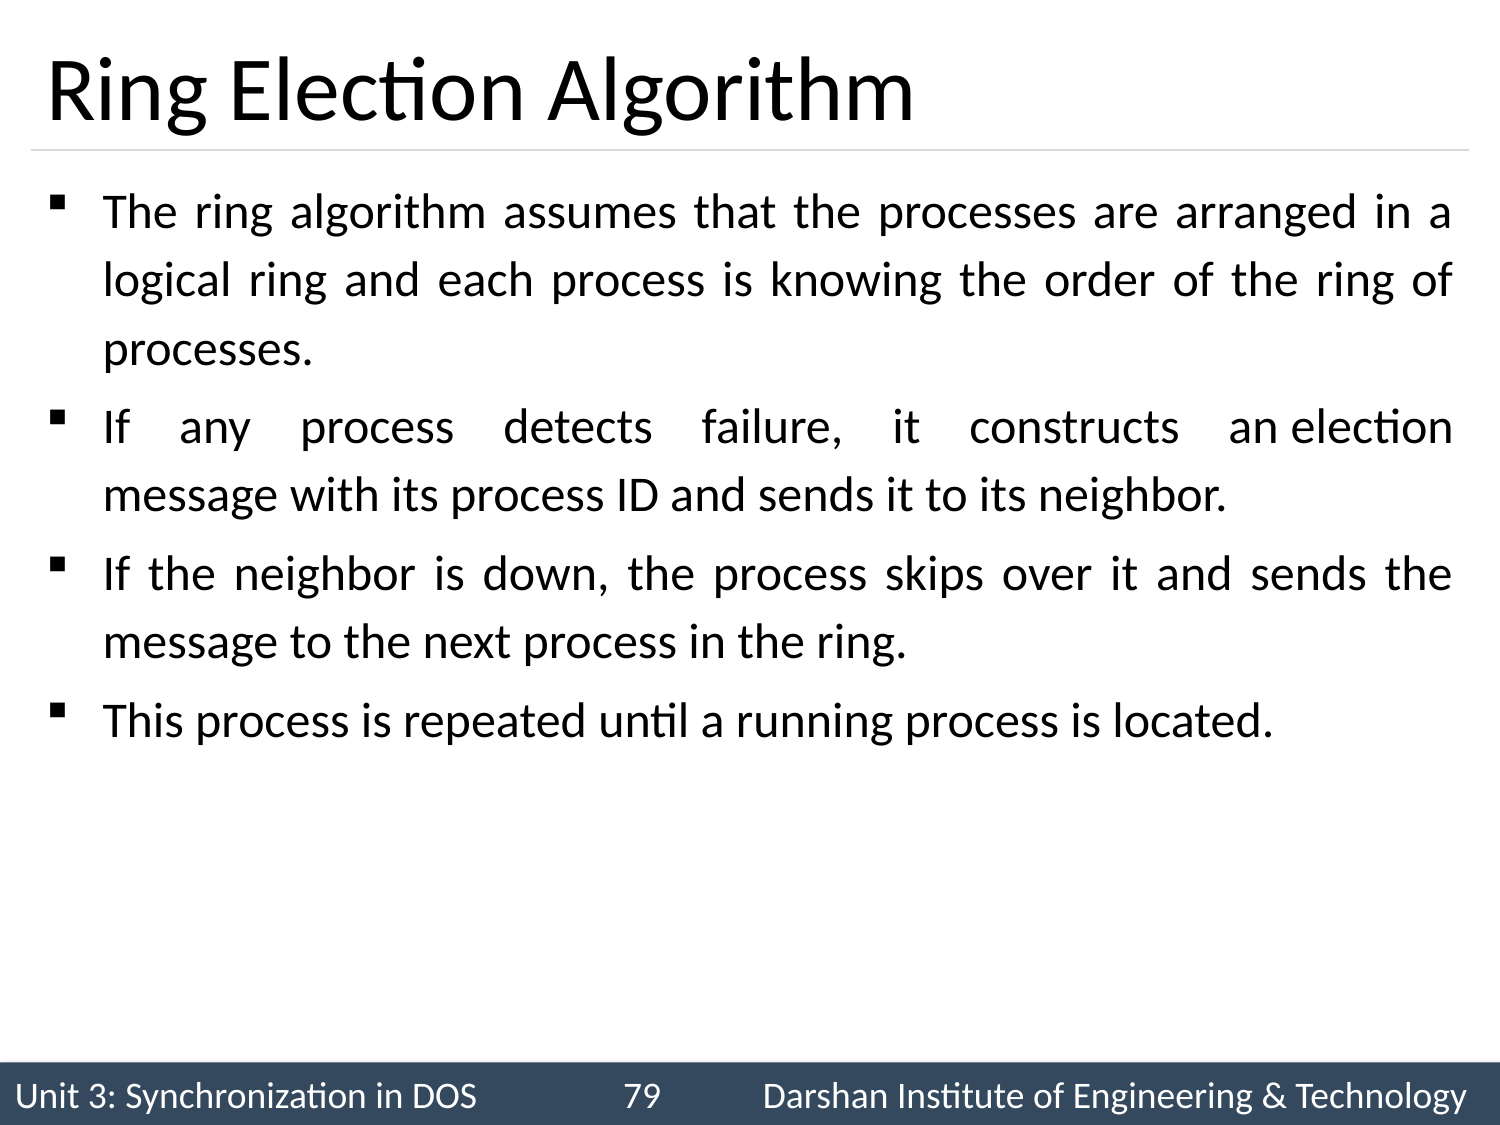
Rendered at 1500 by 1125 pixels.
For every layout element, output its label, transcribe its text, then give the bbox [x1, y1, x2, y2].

title Ring Election Algorithm [31, 17, 1469, 150]
list The ring algorithm assumes that the processes are arranged in a logical ring and each process is knowing the order of the ring of processes. If any process detects failure, it constructs an election message with its process ID and sends it to its neighbor. If the neighbor is down, the process skips over it and sends the message to the next process in the ring. This process is repeated until a running process is located. [31, 162, 1469, 1038]
